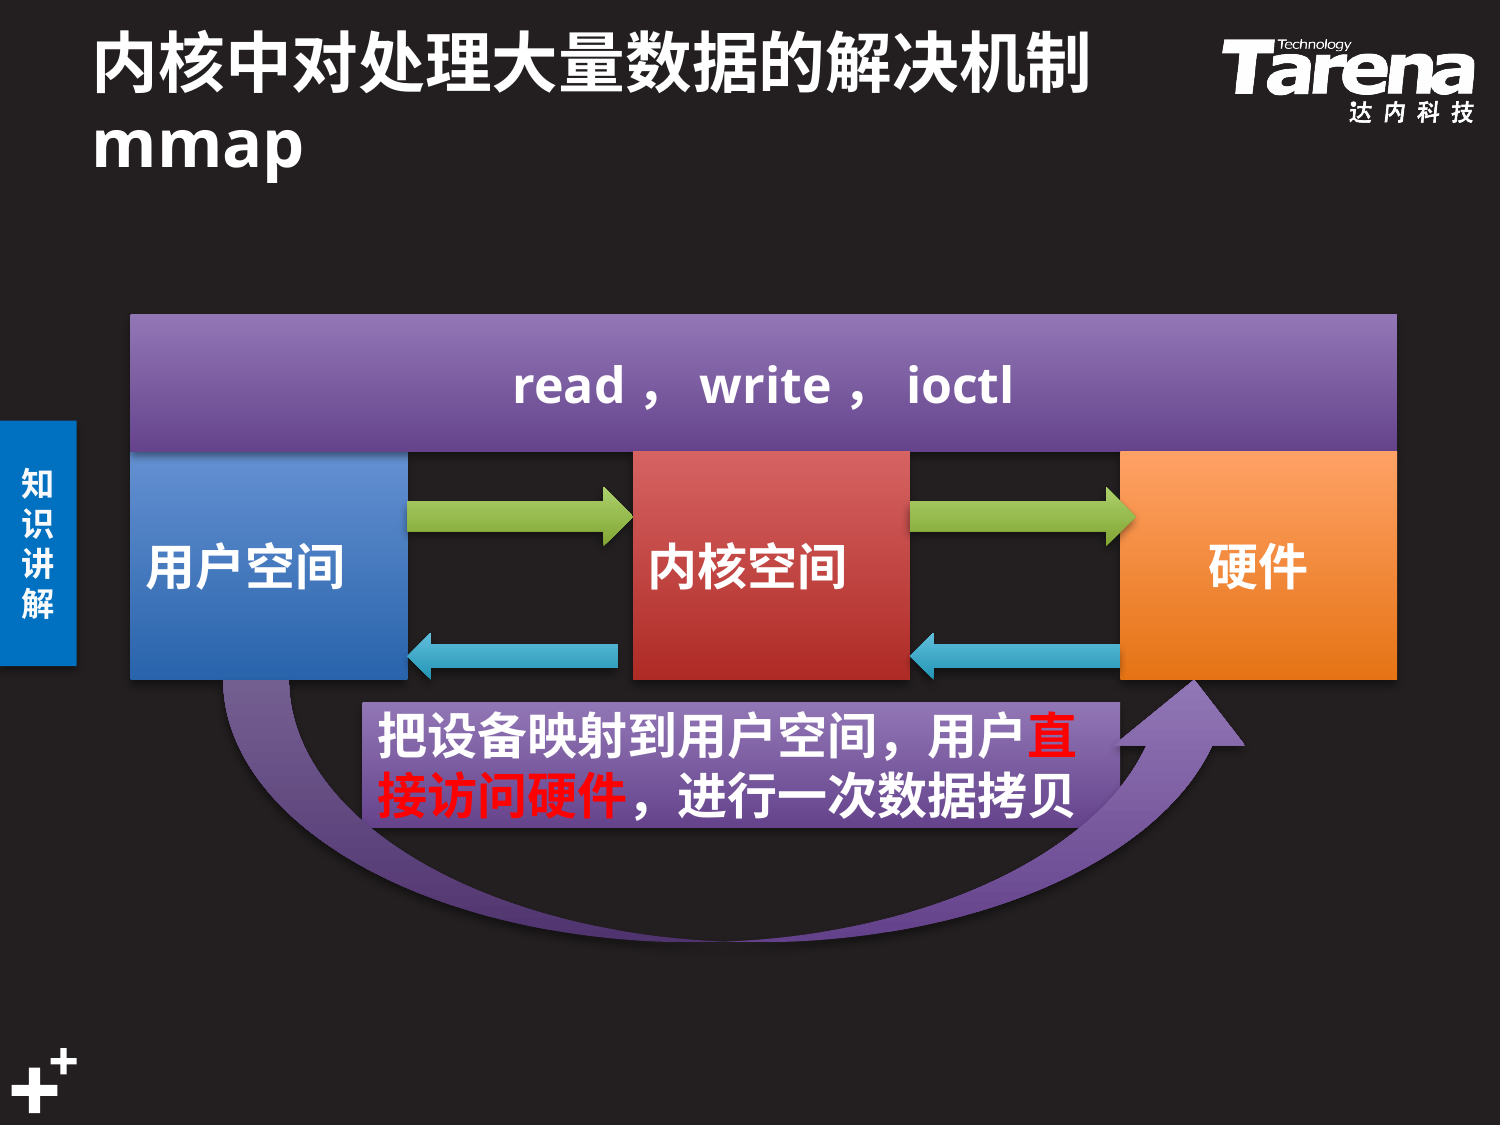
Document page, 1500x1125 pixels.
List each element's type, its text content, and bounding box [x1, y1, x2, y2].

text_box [130, 314, 1398, 828]
title 内核中对处理大量数据的解决机制 mmap [76, 42, 1188, 160]
picture [1222, 39, 1475, 123]
text_box [319, 839, 1131, 943]
